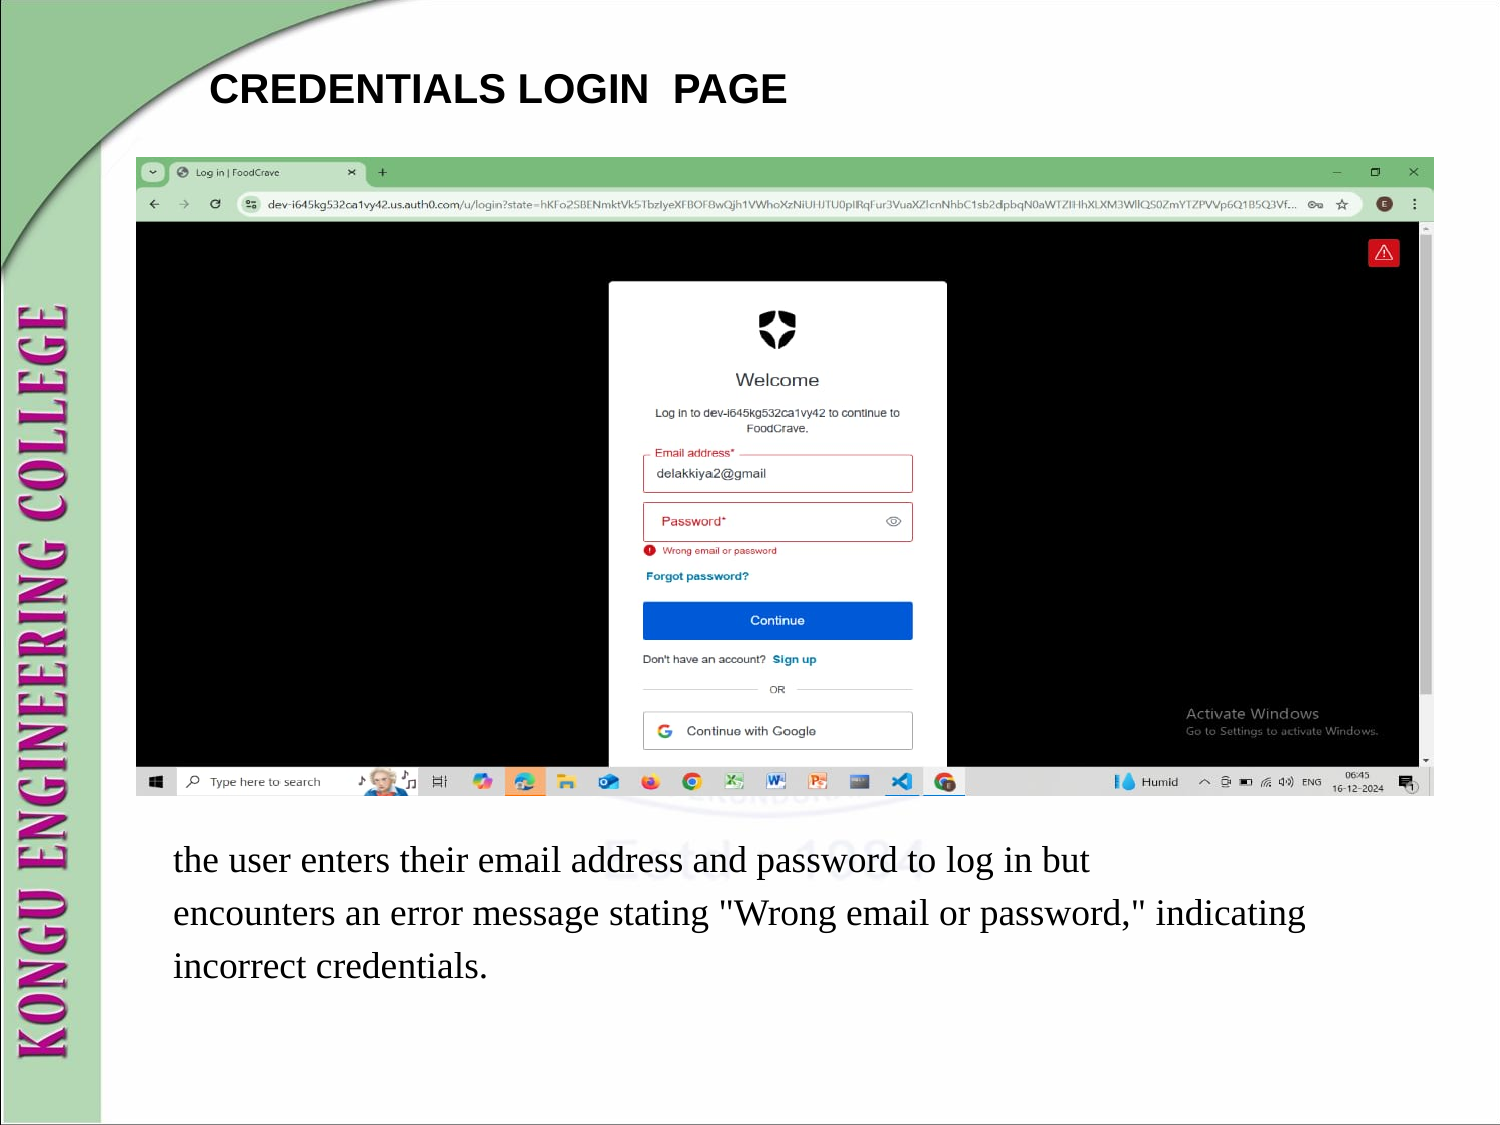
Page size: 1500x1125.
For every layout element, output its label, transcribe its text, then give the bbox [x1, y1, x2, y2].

subtitle the user enters their email address and password to log in but encounters an error message stating "Wrong email or password," indicating incorrect credentials. [152, 827, 1450, 1049]
picture [0, 0, 1500, 1125]
text_box CREDENTIALS LOGIN PAGE [194, 54, 882, 155]
